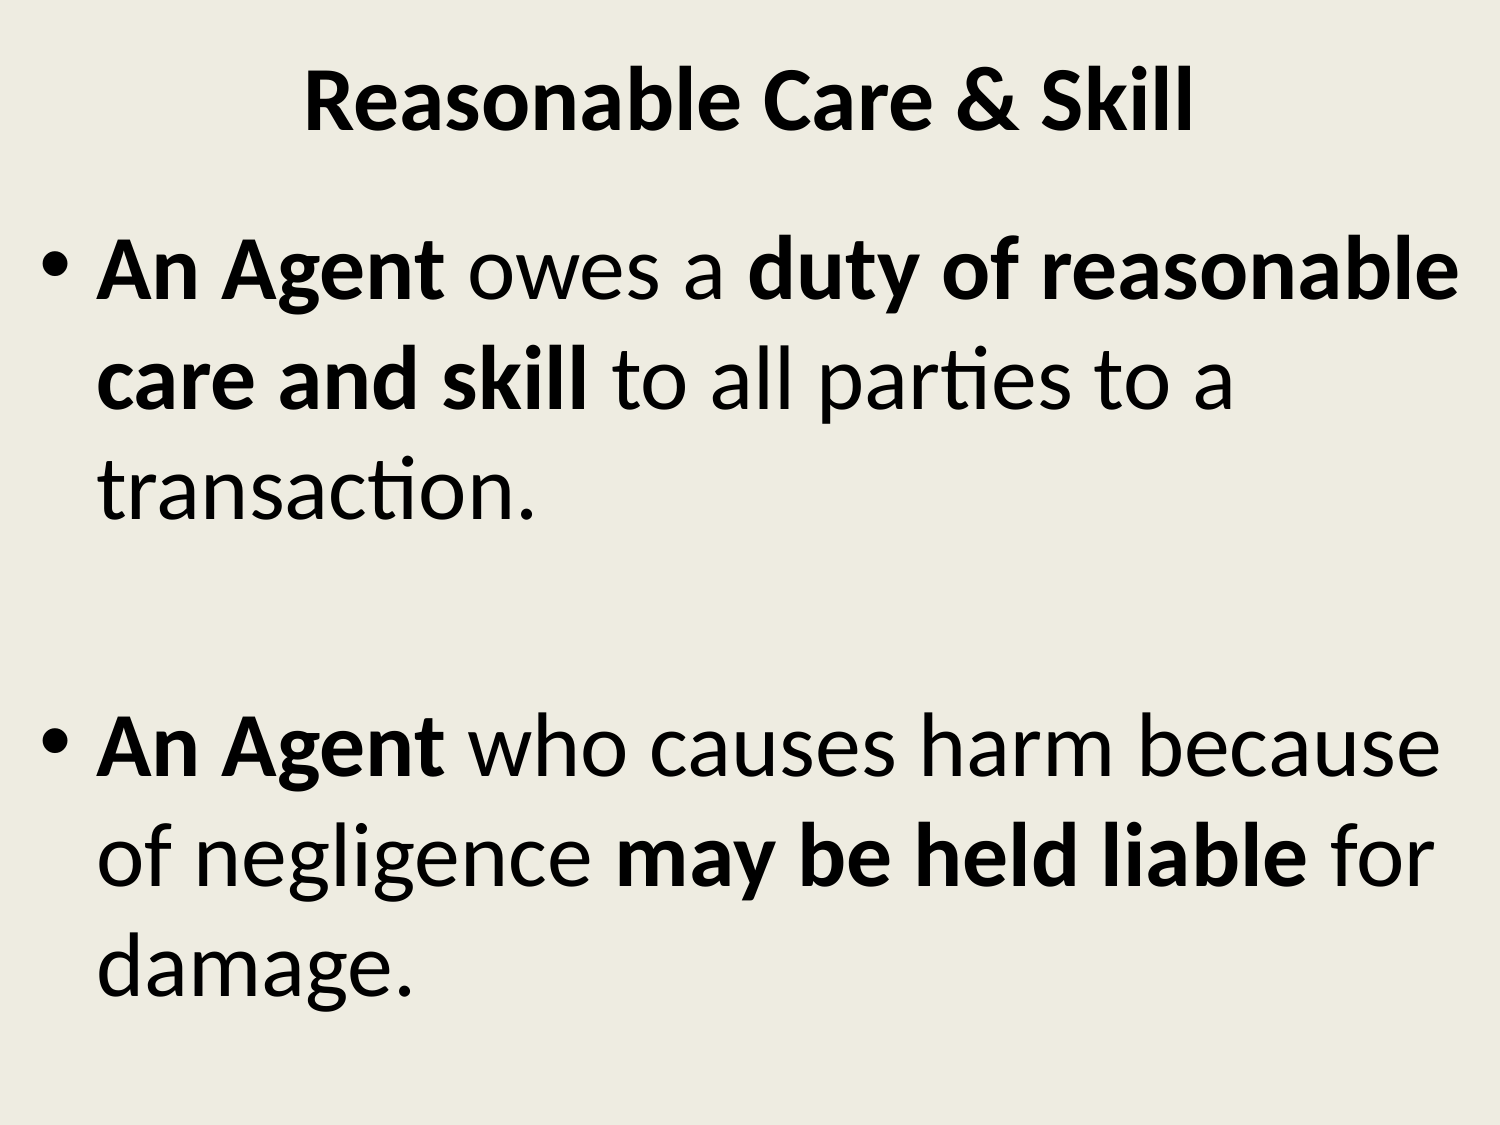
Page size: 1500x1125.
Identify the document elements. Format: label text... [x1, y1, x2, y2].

title Reasonable Care & Skill [0, 0, 1500, 188]
list An Agent owes a duty of reasonable care and skill to all parties to a transaction. An Agent who causes harm because of negligence may be held liable for damage. [24, 200, 1500, 1125]
